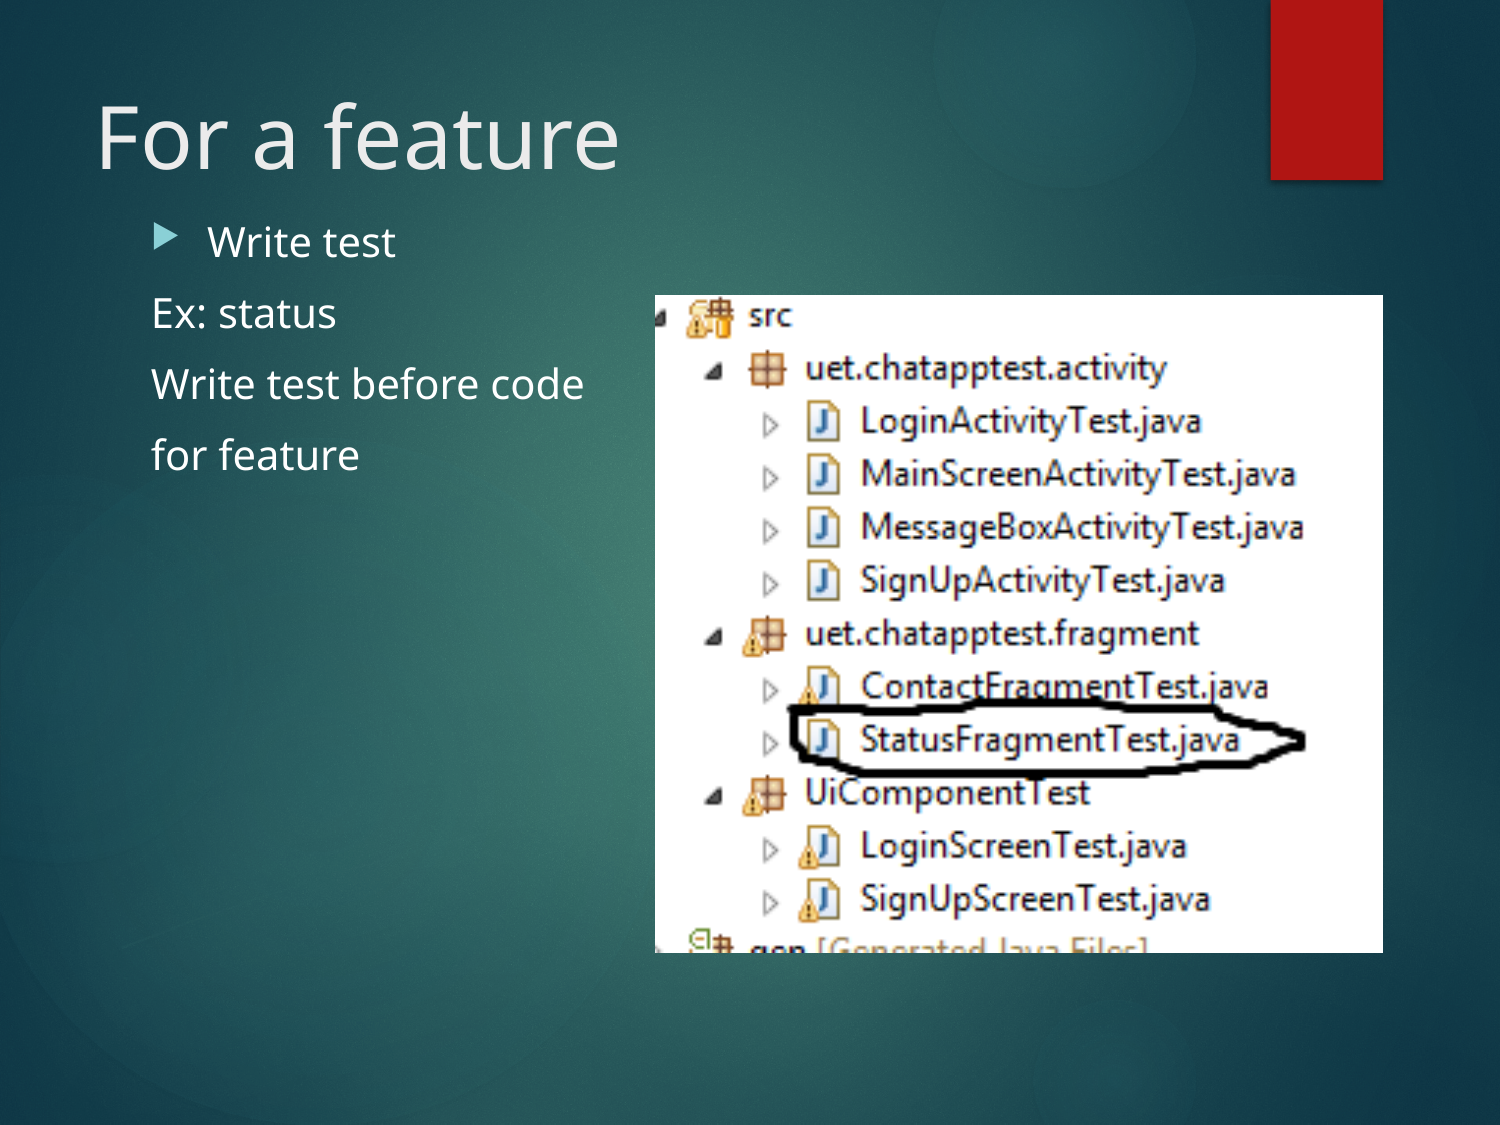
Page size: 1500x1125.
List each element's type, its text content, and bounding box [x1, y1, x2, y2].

list Write test Ex: status Write test before code for feature [135, 208, 1237, 897]
picture [655, 295, 1383, 953]
title For a feature [79, 74, 1237, 304]
